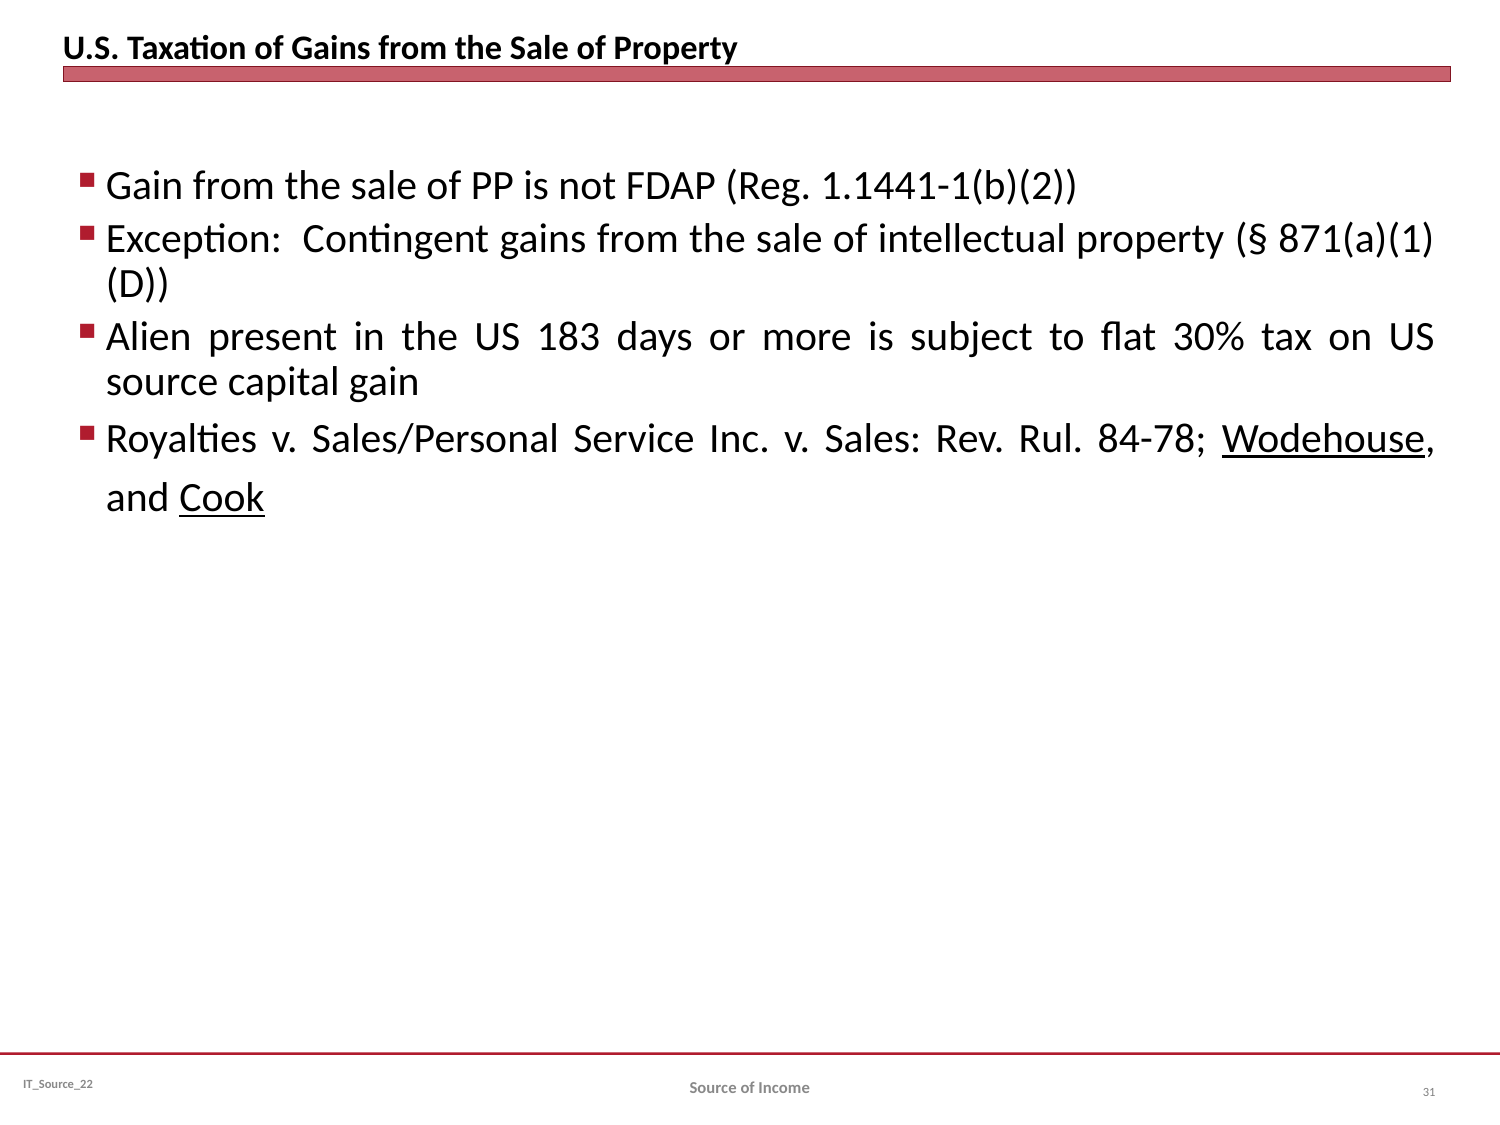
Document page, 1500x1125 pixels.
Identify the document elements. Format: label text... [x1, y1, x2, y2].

list Gain from the sale of PP is not FDAP (Reg. 1.1441-1(b)(2)) Exception: Contingent gains from the sale of intellectual property (§ 871(a)(1)(D)) Alien present in the US 183 days or more is subject to flat 30% tax on US source capital gain Royalties v. Sales/Personal Service Inc. v. Sales: Rev. Rul. 84-78; Wodehouse, and Cook [63, 87, 1451, 1041]
slide_number 31 [1375, 1061, 1451, 1122]
footer Source of Income [512, 1056, 988, 1117]
title U.S. Taxation of Gains from the Sale of Property [62, 6, 1451, 67]
